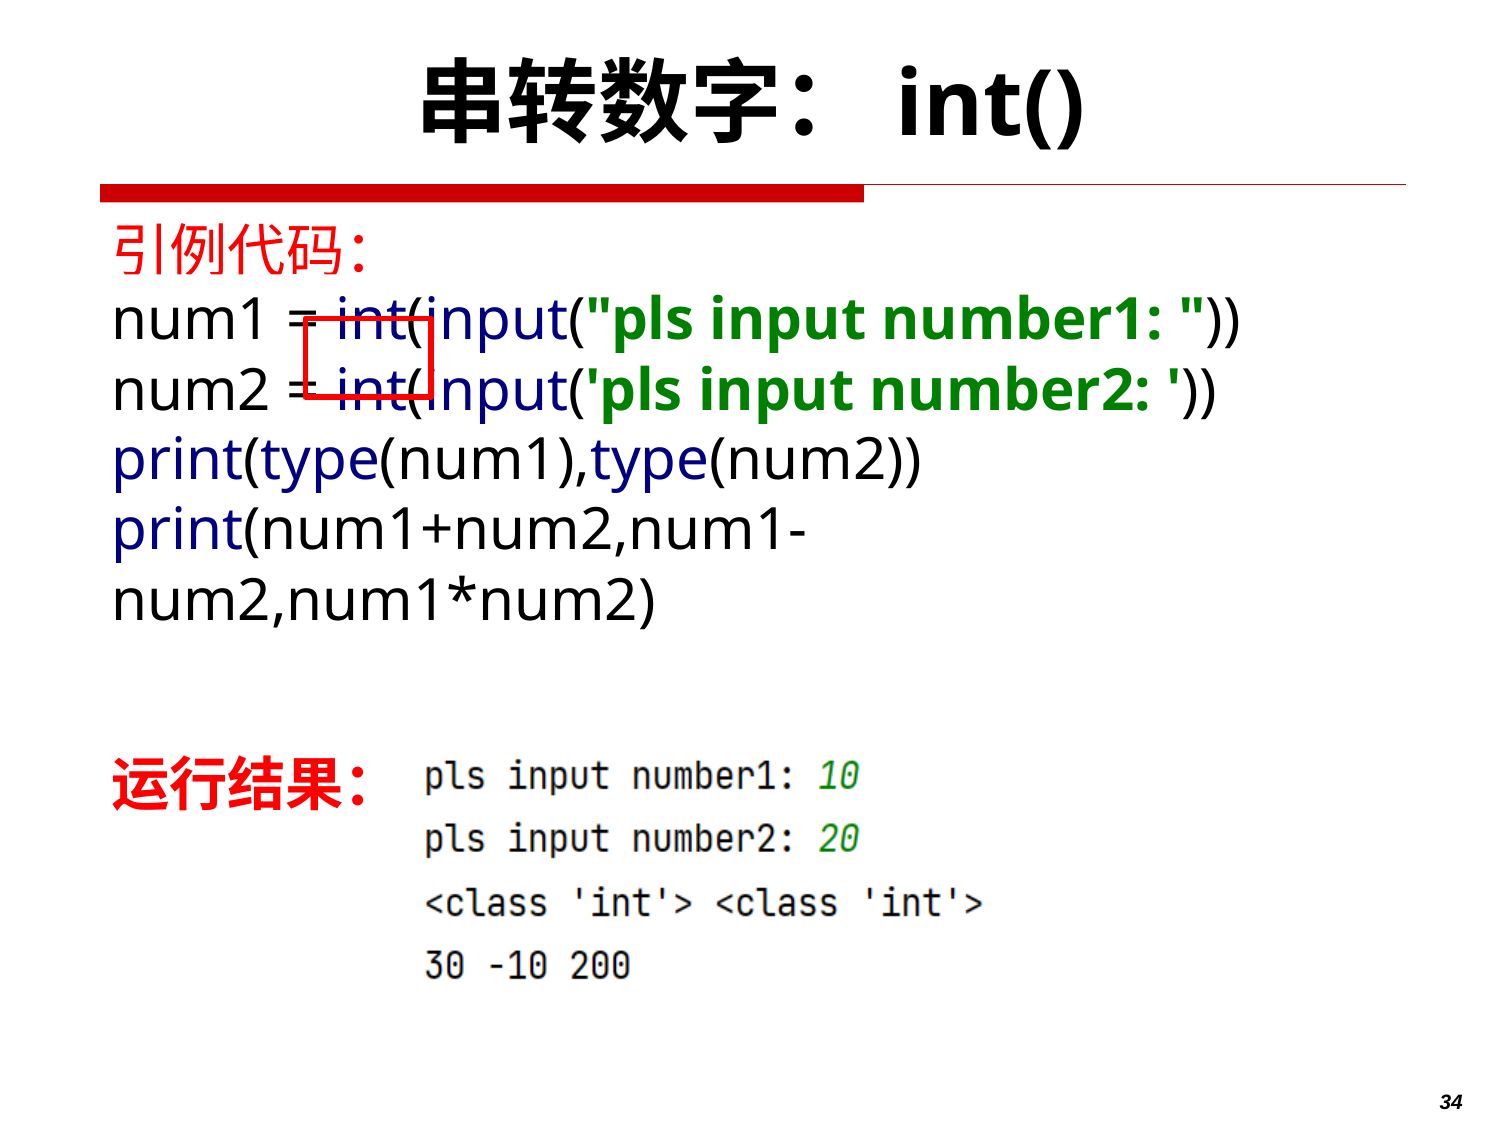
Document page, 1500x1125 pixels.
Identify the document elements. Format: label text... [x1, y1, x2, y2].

text_box 运行结果： [96, 739, 410, 825]
title 串转数字：int() [94, 50, 1407, 161]
slide_number 34 [1337, 1053, 1463, 1114]
picture [411, 739, 1022, 1009]
text_box num1 = int(input("pls input number1: ")) num2 = int(input('pls input number2: ')) print(type(num1),type(num2)) print(num1+num2,num1-num2,num1*num2) [96, 274, 1306, 640]
list 引例代码： [96, 206, 1466, 318]
text_box [305, 318, 431, 398]
